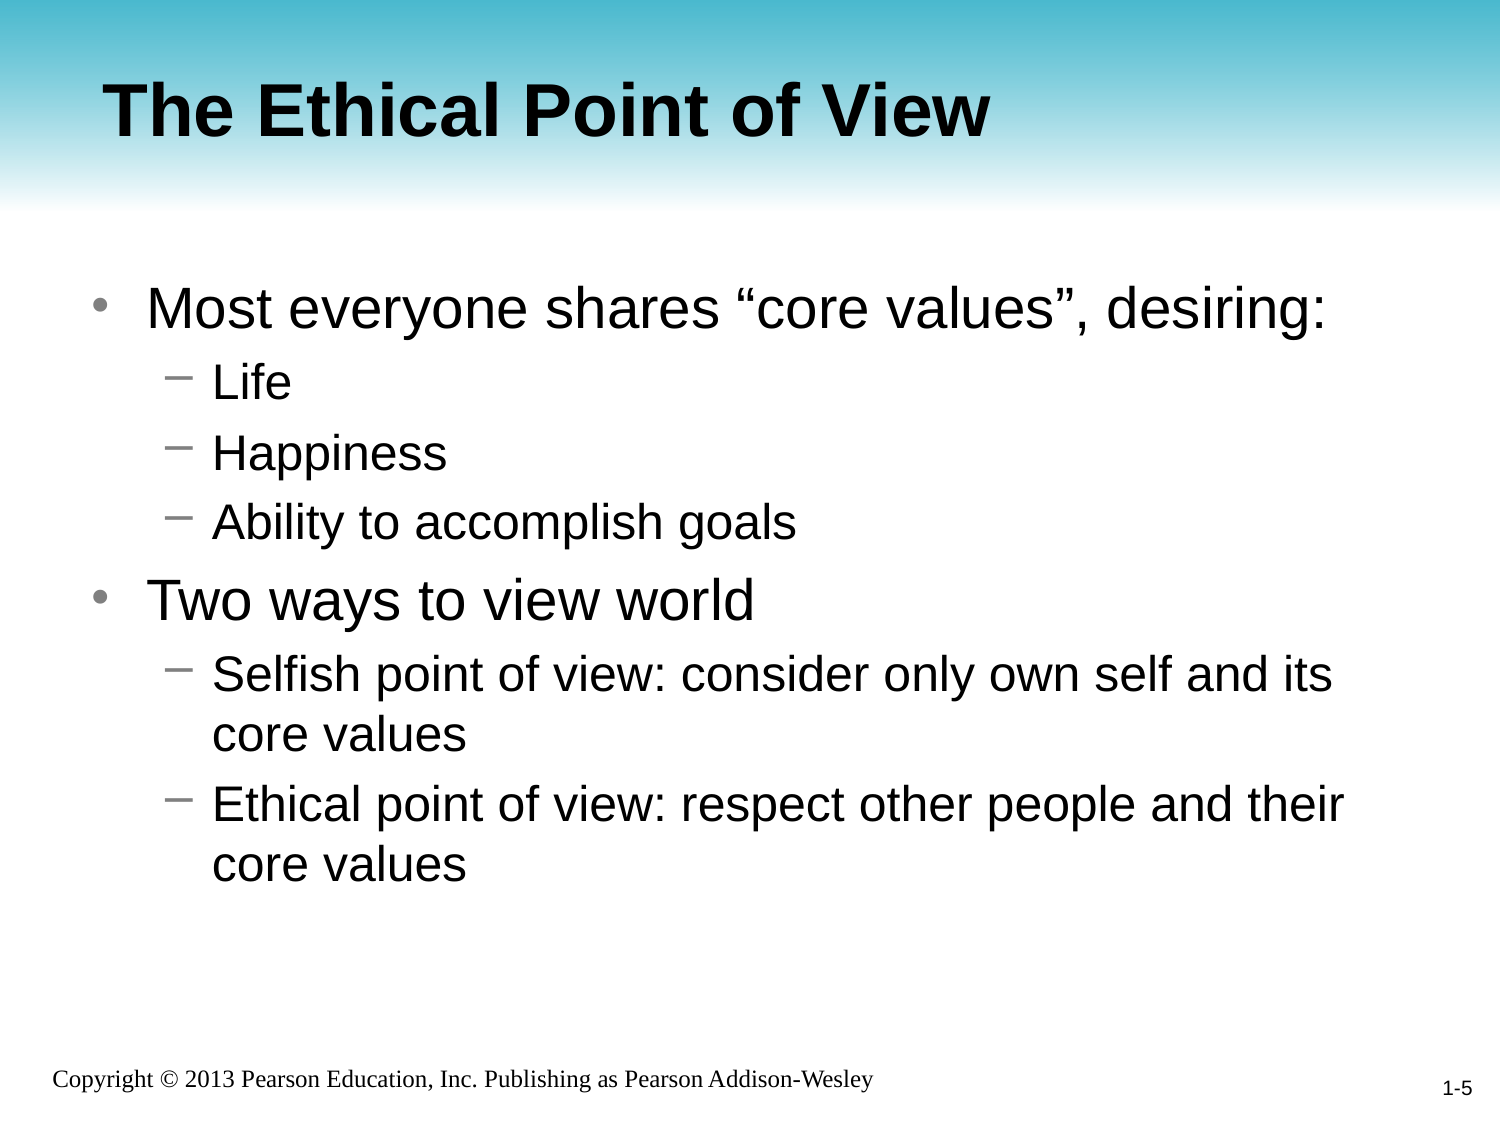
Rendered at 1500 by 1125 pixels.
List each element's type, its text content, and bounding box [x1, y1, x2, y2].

title The Ethical Point of View [87, 12, 1451, 201]
list Most everyone shares “core values”, desiring: Life Happiness Ability to accomplish goals Two ways to view world Selfish point of view: consider only own self and its core values Ethical point of view: respect other people and their core values [74, 262, 1438, 938]
slide_number 1-5 [1174, 1049, 1488, 1125]
